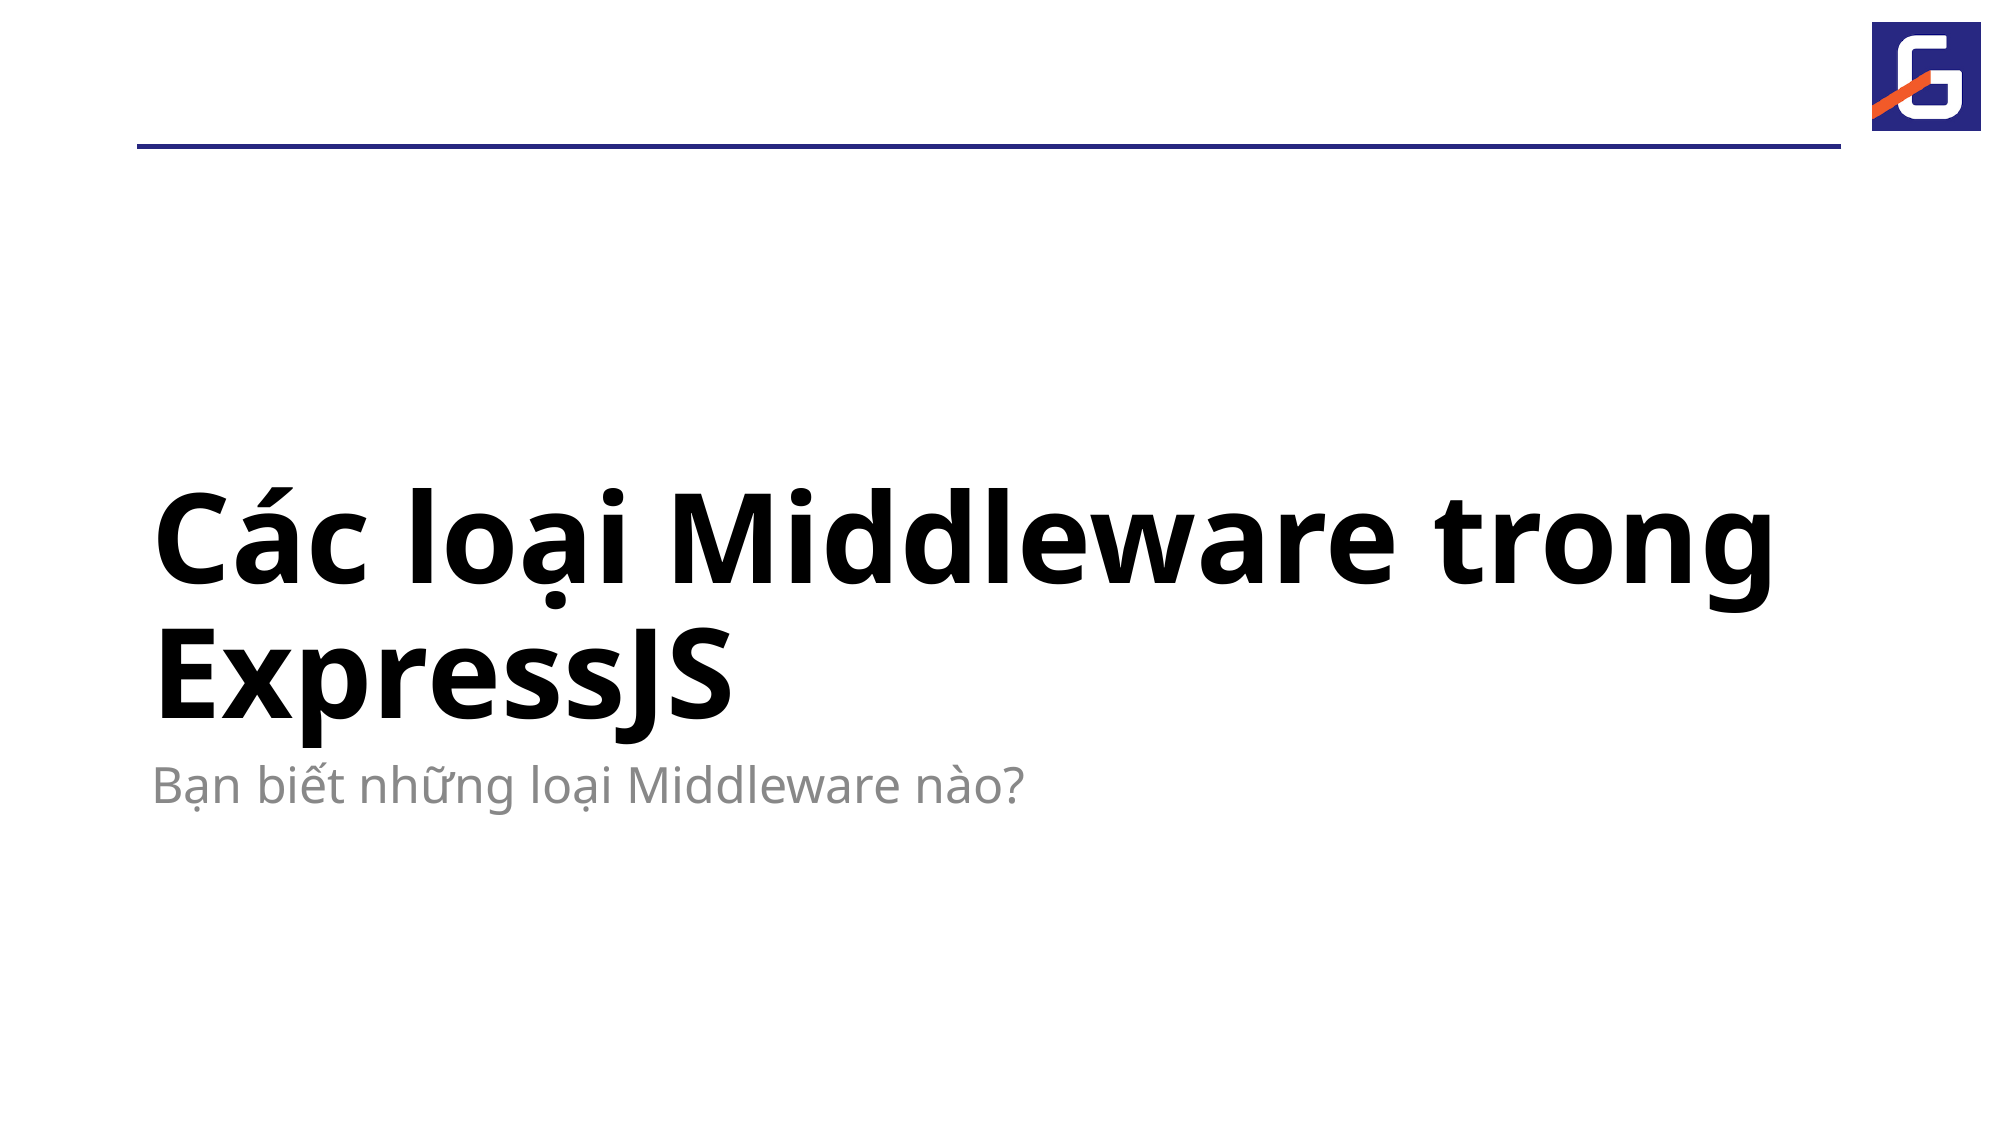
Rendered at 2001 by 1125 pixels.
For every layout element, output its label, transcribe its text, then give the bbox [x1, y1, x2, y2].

title Các loại Middleware trong ExpressJS [136, 284, 1862, 752]
picture [1872, 22, 1981, 131]
list Bạn biết những loại Middleware nào? [136, 752, 1862, 999]
